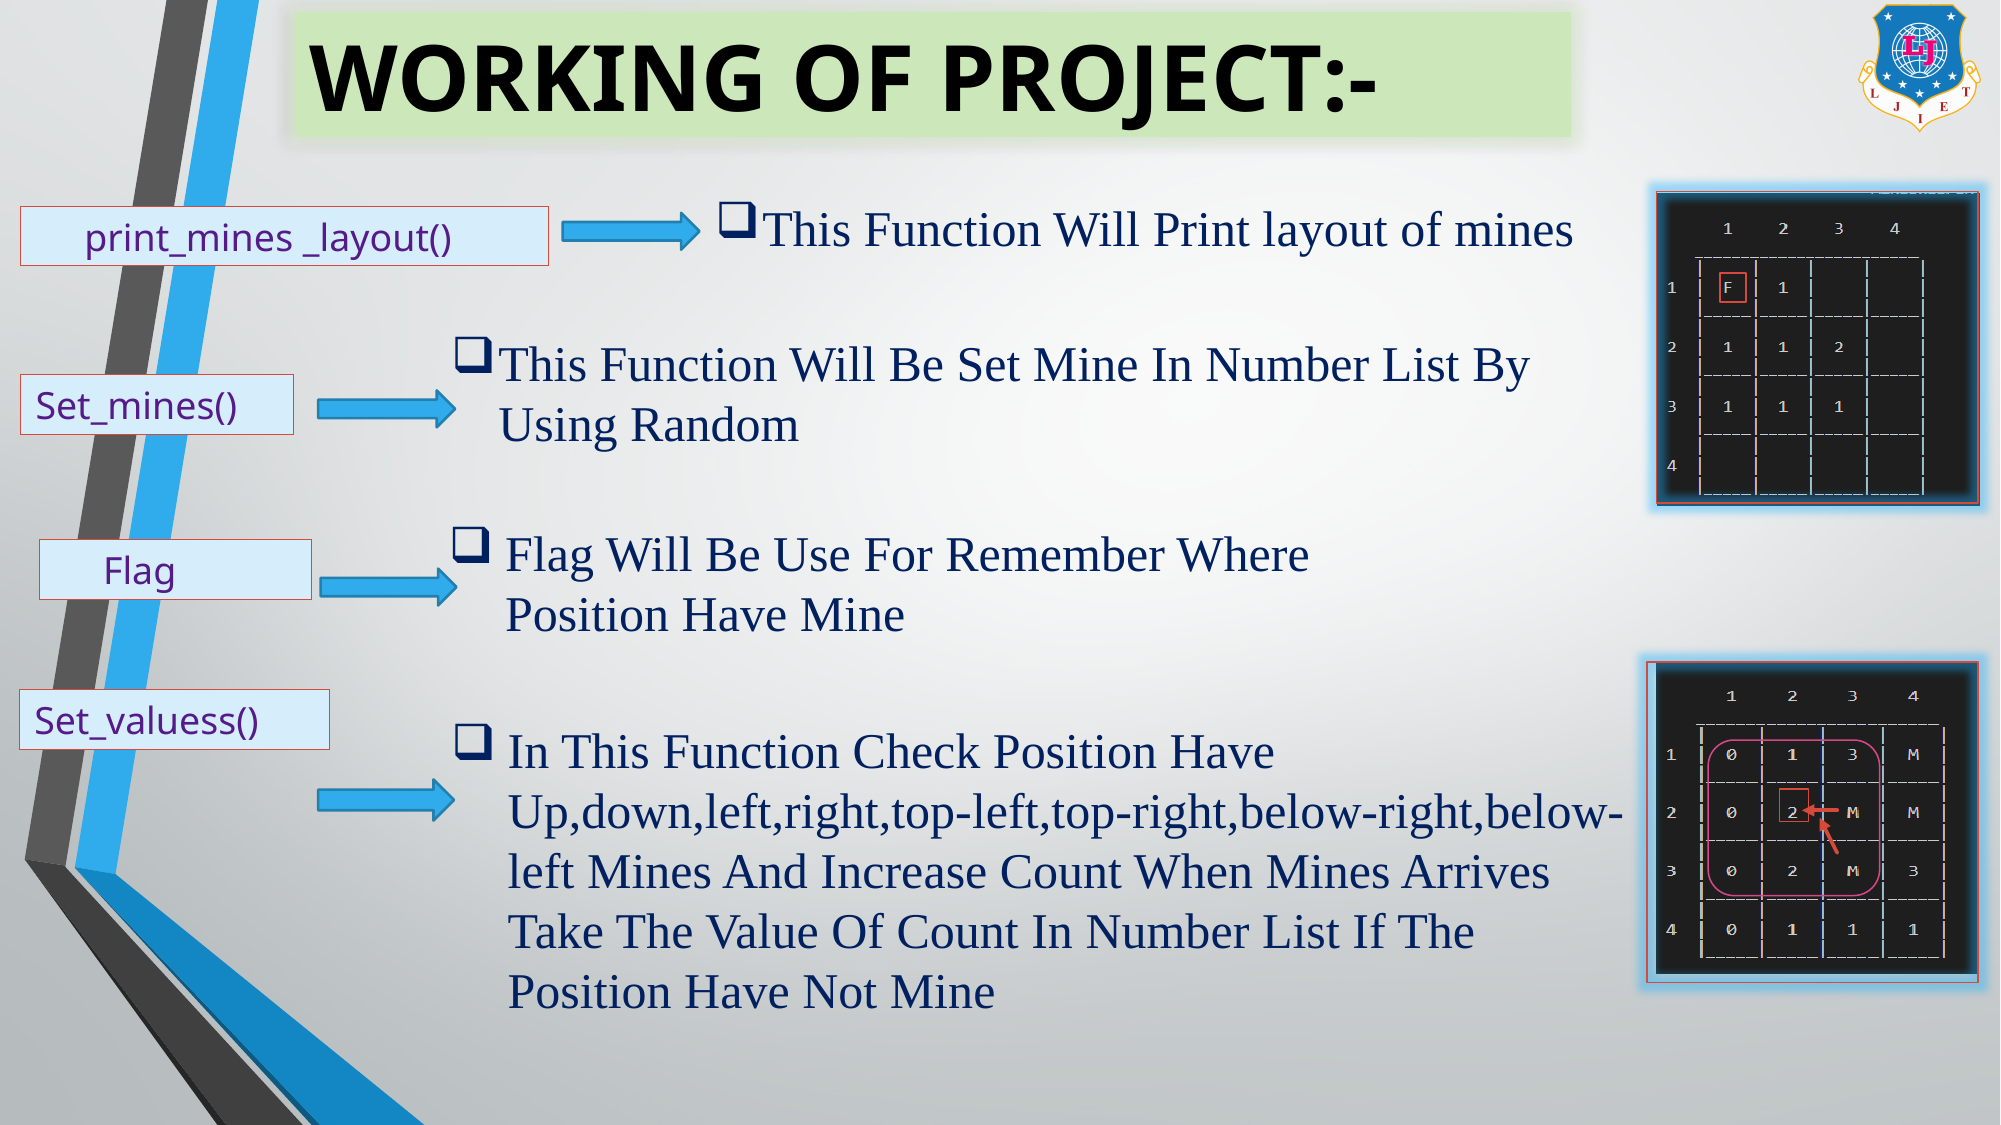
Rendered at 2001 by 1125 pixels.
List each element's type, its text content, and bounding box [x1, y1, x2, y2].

text_box This Function Will Be Set Mine In Number List By Using Random [436, 323, 1561, 504]
text_box [561, 211, 700, 251]
text_box Flag [39, 539, 312, 600]
text_box [316, 389, 436, 429]
picture [1656, 661, 1979, 974]
text_box This Function Will Print layout of mines [700, 189, 1644, 309]
text_box In This Function Check Position Have Up,down,left,right,top-left,top-right,below-right,below-left Mines And Increase Count When Mines Arrives Take The Value Of Count In Number List If The Position Have Not Mine [436, 711, 1647, 1026]
text_box Set_valuess() [19, 689, 330, 750]
picture [1657, 193, 1980, 506]
text_box WORKING OF PROJECT:- [294, 12, 1572, 137]
text_box print_mines _layout() [20, 206, 549, 266]
picture [1858, 4, 1981, 133]
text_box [1819, 817, 1838, 854]
text_box [319, 576, 434, 598]
text_box [1646, 661, 1978, 983]
text_box [316, 778, 436, 822]
text_box Flag Will Be Use For Remember Where Position Have Mine [434, 514, 1484, 649]
text_box Set_mines() [20, 374, 294, 435]
